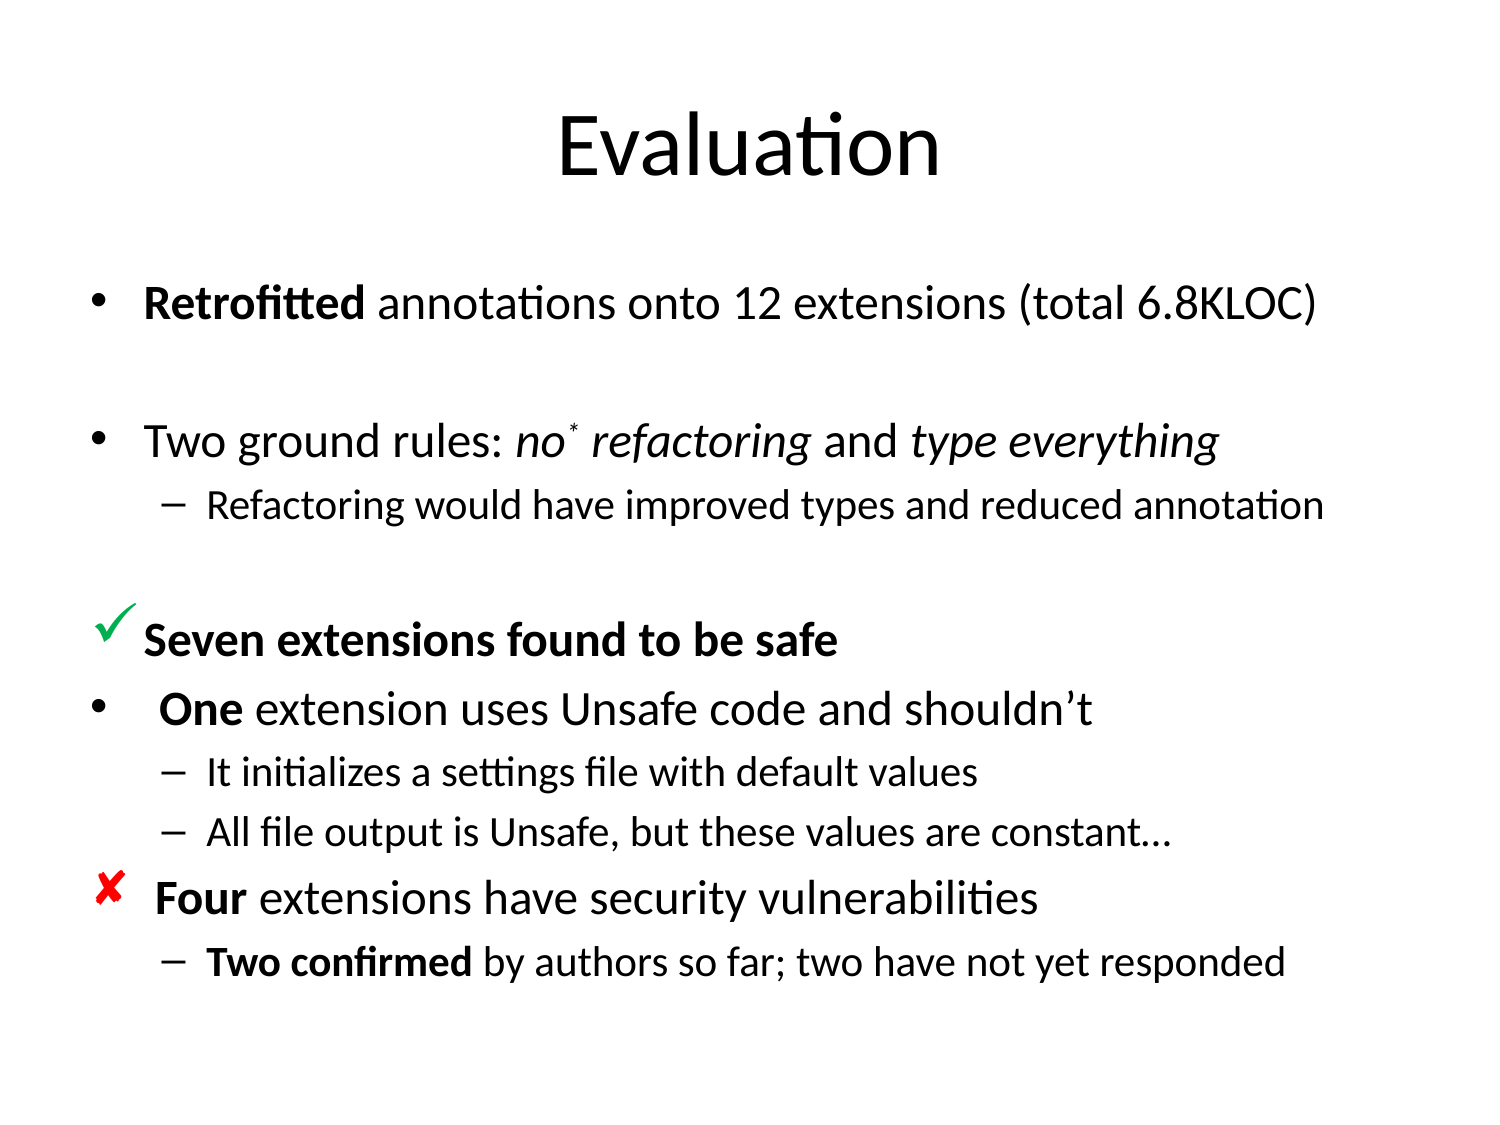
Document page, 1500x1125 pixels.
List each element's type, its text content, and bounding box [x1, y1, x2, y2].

list Retrofitted annotations onto 12 extensions (total 6.8KLOC) Two ground rules: no* refactoring and type everything Refactoring would have improved types and reduced annotation Seven extensions found to be safe One extension uses Unsafe code and shouldn’t It initializes a settings file with default values All file output is Unsafe, but these values are constant… Four extensions have security vulnerabilities Two confirmed by authors so far; two have not yet responded [75, 262, 1425, 1005]
title Evaluation [75, 45, 1425, 233]
